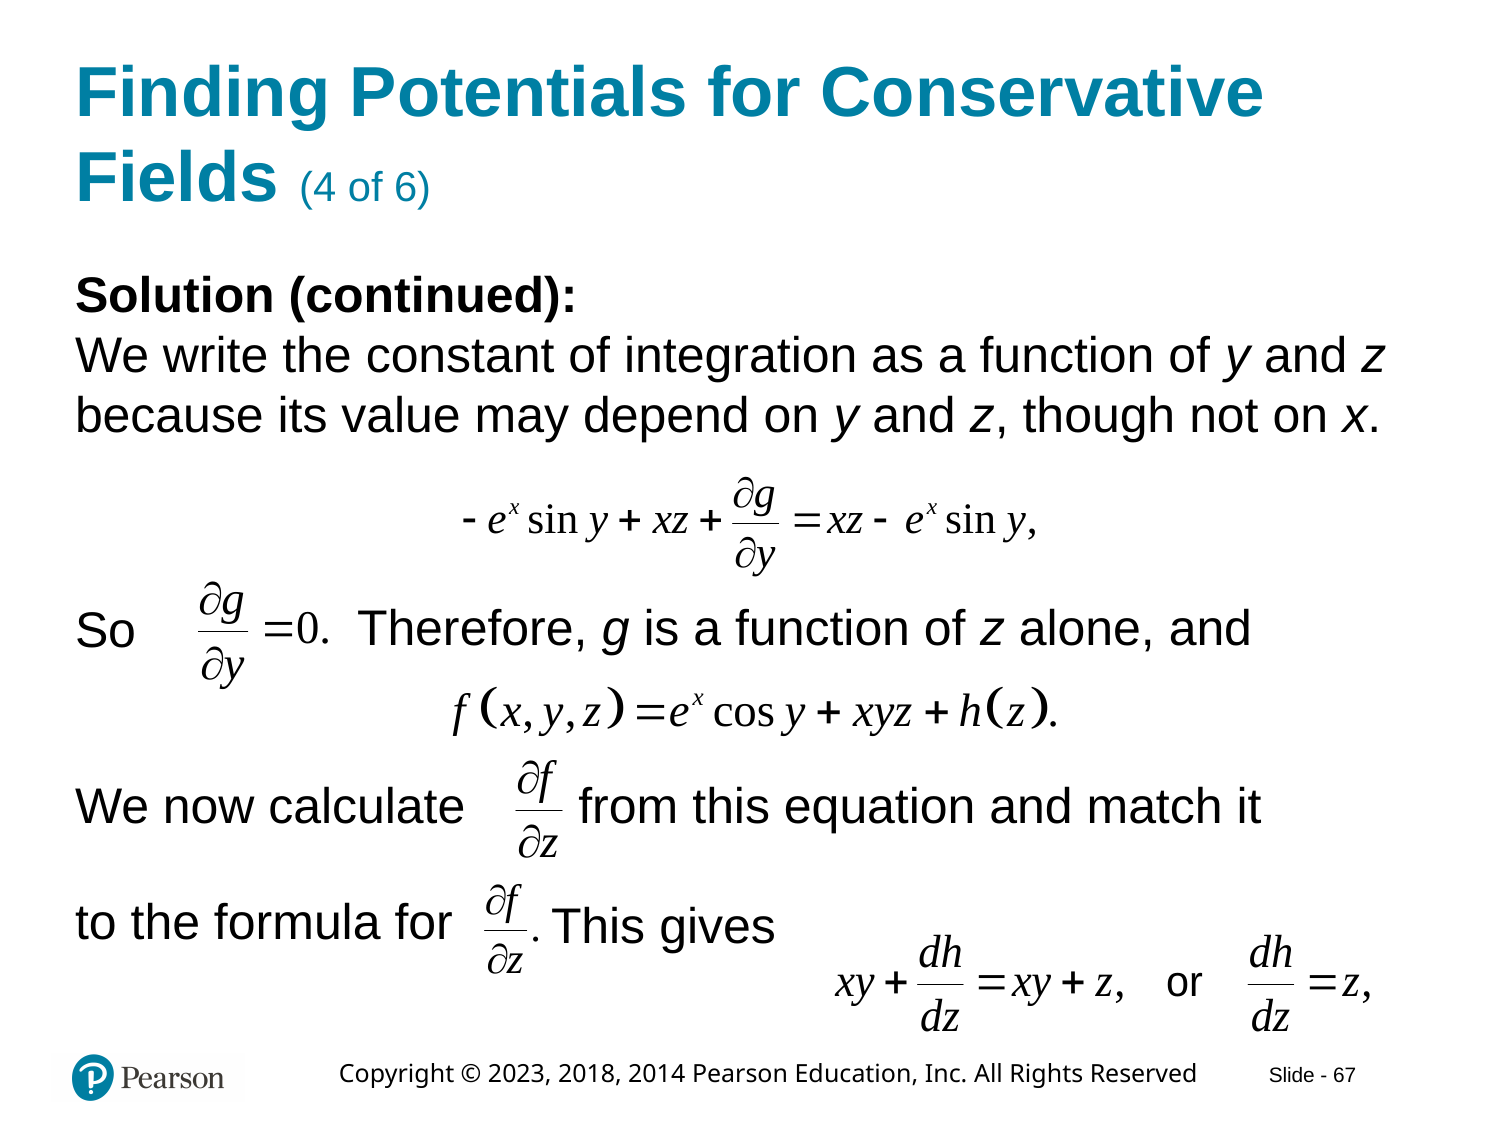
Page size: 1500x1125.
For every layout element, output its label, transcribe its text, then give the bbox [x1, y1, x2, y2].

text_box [459, 469, 1040, 581]
list Therefore, g is a function of z alone, and [357, 595, 1282, 673]
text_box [440, 681, 1060, 746]
list We now calculate [75, 773, 500, 843]
list So [75, 597, 165, 672]
list to the formula for [75, 889, 475, 967]
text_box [194, 574, 331, 695]
list This gives [550, 893, 813, 967]
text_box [512, 753, 567, 863]
picture [51, 1053, 245, 1102]
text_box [830, 927, 1376, 1037]
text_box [481, 878, 541, 978]
title Finding Potentials for Conservative Fields (4 of 6) [75, 35, 1425, 216]
list Solution (continued): We write the constant of integration as a function of y and z because its value may depend on y and z, though not on x. [75, 262, 1399, 456]
list from this equation and match it [578, 773, 1289, 842]
